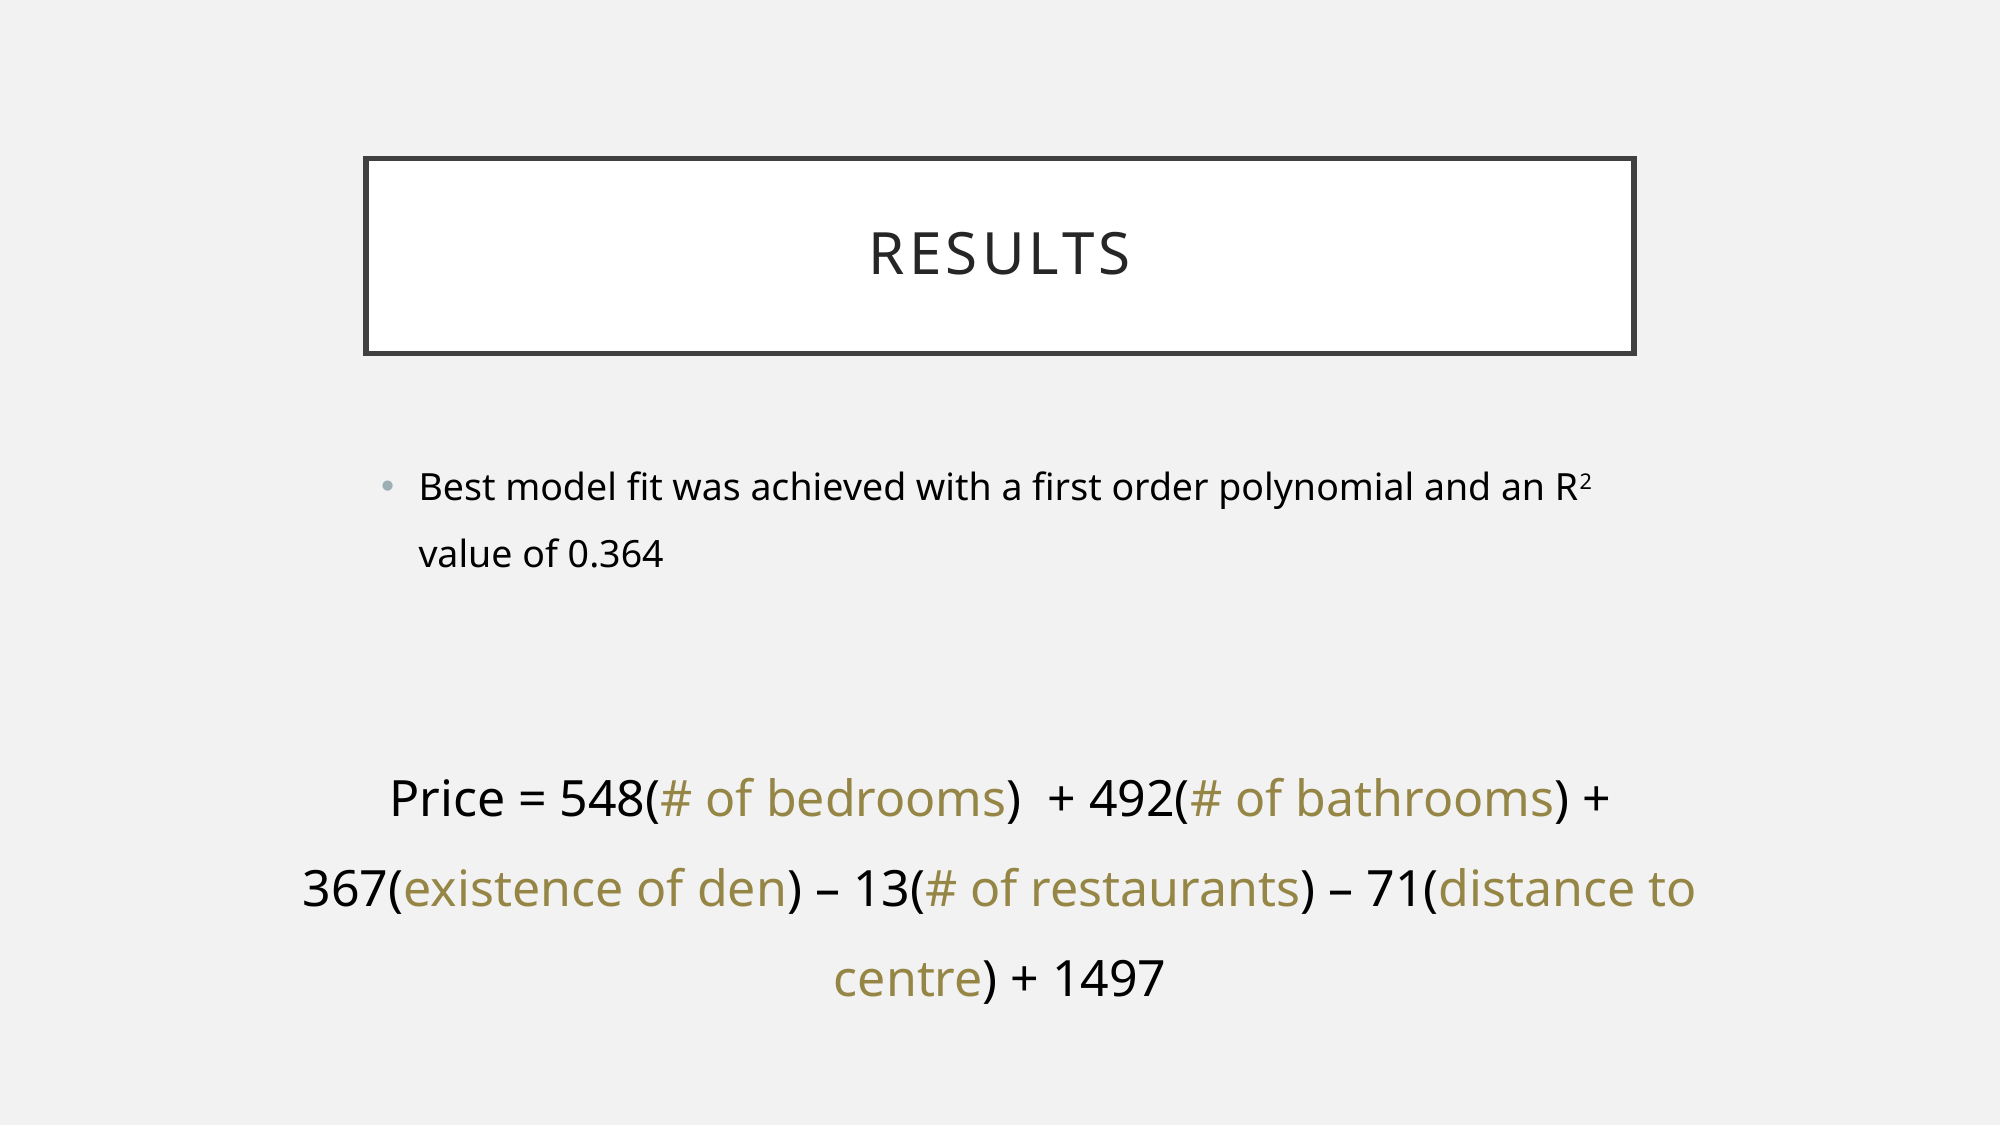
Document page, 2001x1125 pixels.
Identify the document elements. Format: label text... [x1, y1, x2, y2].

list Best model fit was achieved with a first order polynomial and an R2 value of 0.364 [366, 432, 1634, 729]
text_box Price = 548(# of bedrooms) + 492(# of bathrooms) + 367(existence of den) – 13(# of restaurants) – 71(distance to centre) + 1497 [255, 729, 1745, 1014]
title Results [363, 156, 1637, 356]
